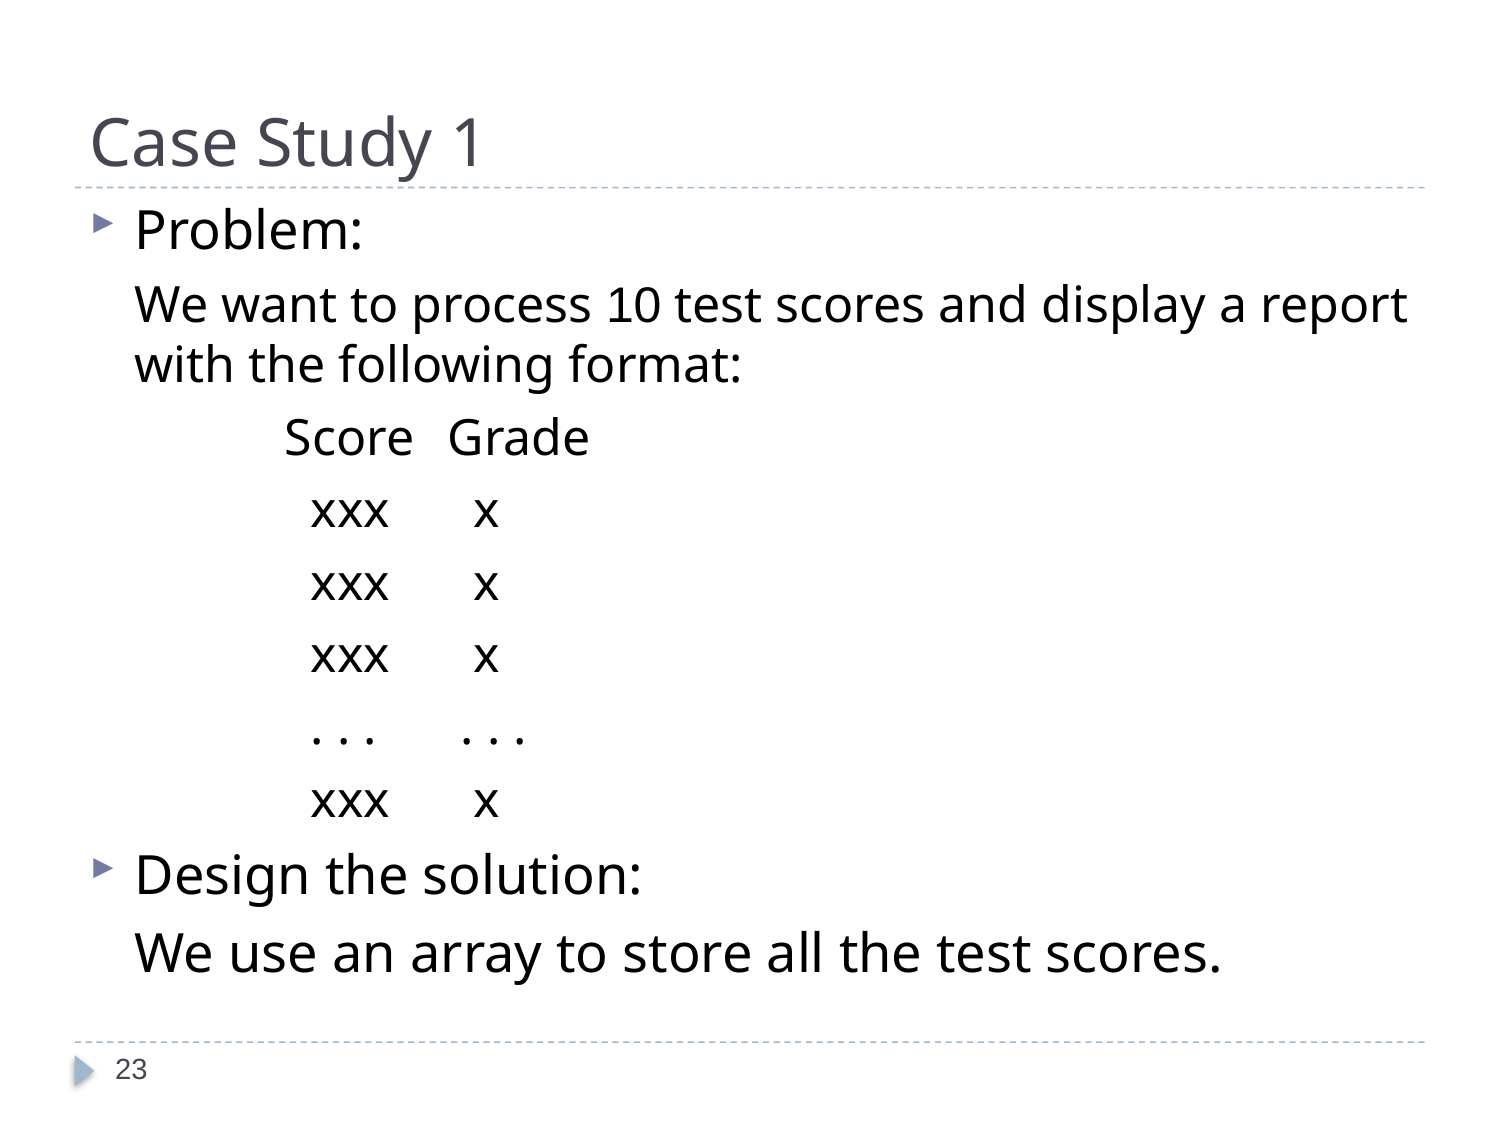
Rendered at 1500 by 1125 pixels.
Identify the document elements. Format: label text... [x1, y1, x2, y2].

slide_number 23 [100, 1042, 426, 1103]
list Problem: We want to process 10 test scores and display a report with the following format: Score Grade xxx x xxx x xxx x . . . . . . xxx x Design the solution: We use an array to store all the test scores. [75, 187, 1450, 1050]
title Case Study 1 [75, 24, 1425, 187]
